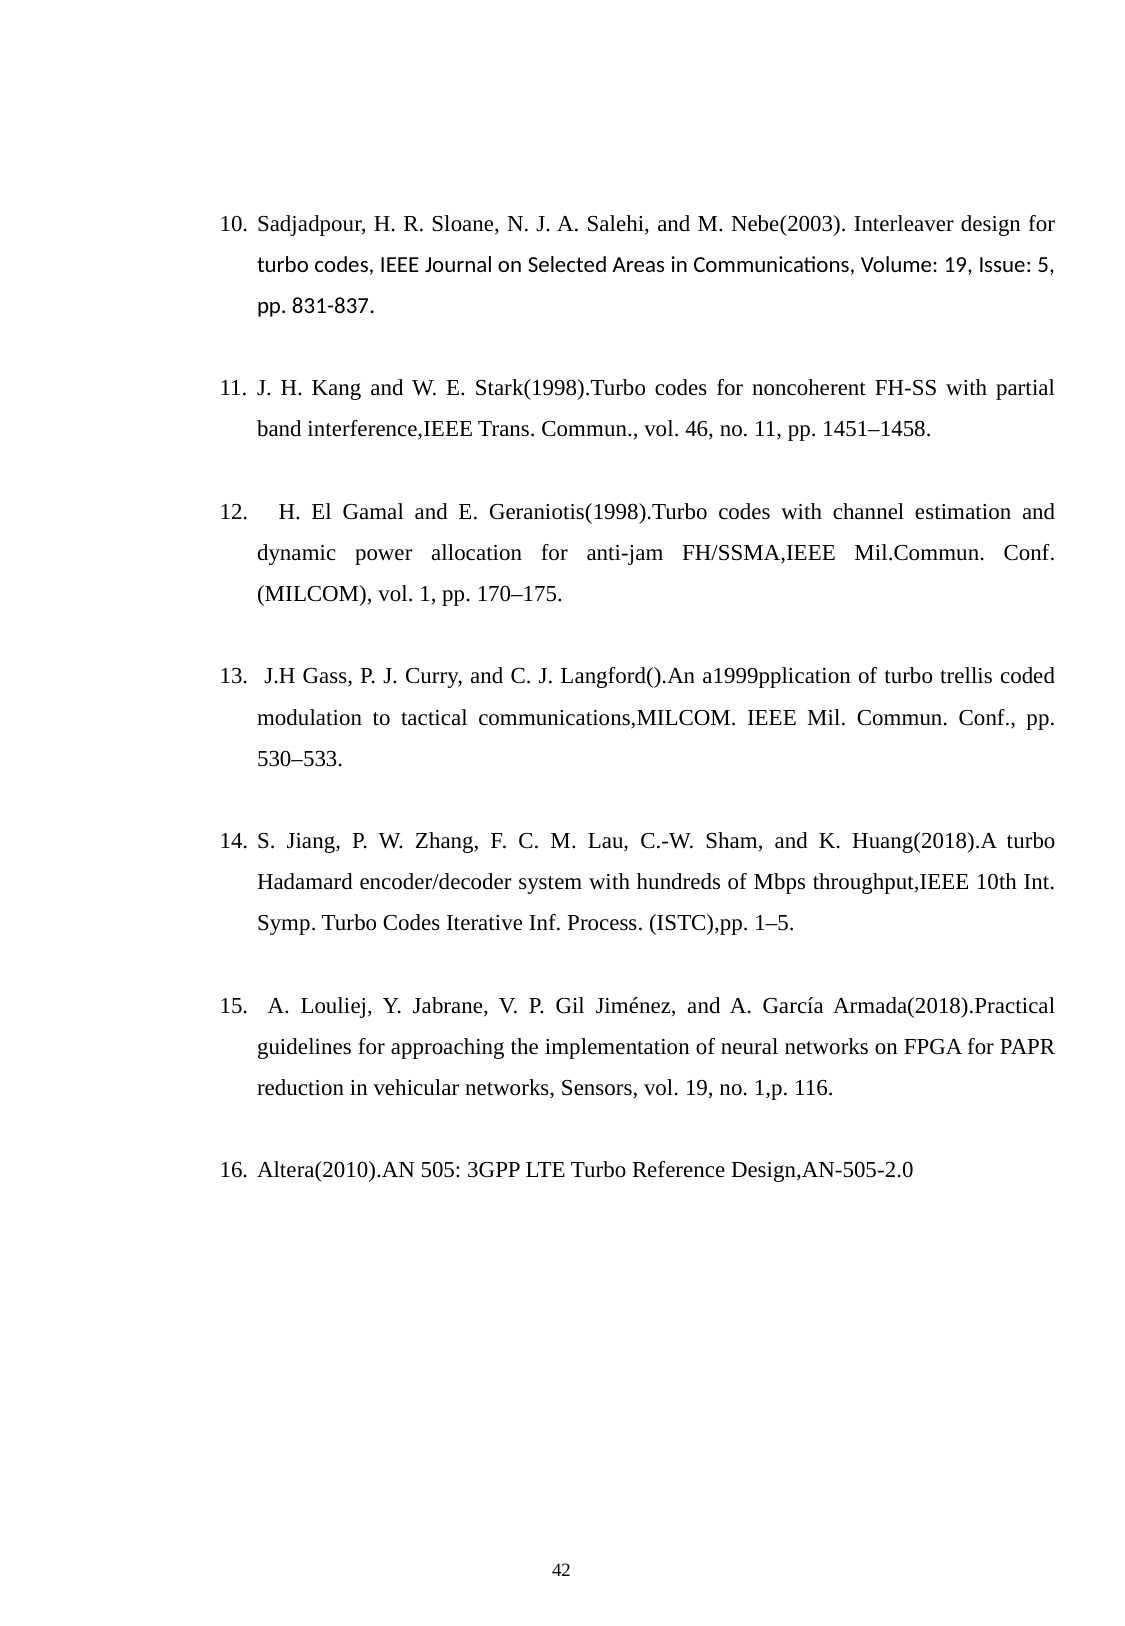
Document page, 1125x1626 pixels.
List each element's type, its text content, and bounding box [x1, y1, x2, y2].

text_box Sadjadpour, H. R. Sloane, N. J. A. Salehi, and M. Nebe(2003). Interleaver design for turbo codes, IEEE Journal on Selected Areas in Communications, Volume: 19, Issue: 5, pp. 831-837. J. H. Kang and W. E. Stark(1998).Turbo codes for noncoherent FH-SS with partial band interference,IEEE Trans. Commun., vol. 46, no. 11, pp. 1451–1458. H. El Gamal and E. Geraniotis(1998).Turbo codes with channel estimation and dynamic power allocation for anti-jam FH/SSMA,IEEE Mil.Commun. Conf. (MILCOM), vol. 1, pp. 170–175. J.H Gass, P. J. Curry, and C. J. Langford().An a1999pplication of turbo trellis coded modulation to tactical communications,MILCOM. IEEE Mil. Commun. Conf., pp. 530–533. S. Jiang, P. W. Zhang, F. C. M. Lau, C.-W. Sham, and K. Huang(2018).A turbo Hadamard encoder/decoder system with hundreds of Mbps throughput,IEEE 10th Int. Symp. Turbo Codes Iterative Inf. Process. (ISTC),pp. 1–5. A. Louliej, Y. Jabrane, V. P. Gil Jiménez, and A. García Armada(2018).Practical guidelines for approaching the implementation of neural networks on FPGA for PAPR reduction in vehicular networks, Sensors, vol. 19, no. 1,p. 116. Altera(2010).AN 505: 3GPP LTE Turbo Reference Design,AN-505-2.0 [204, 187, 1072, 1190]
text_box 42 [537, 1550, 1125, 1588]
